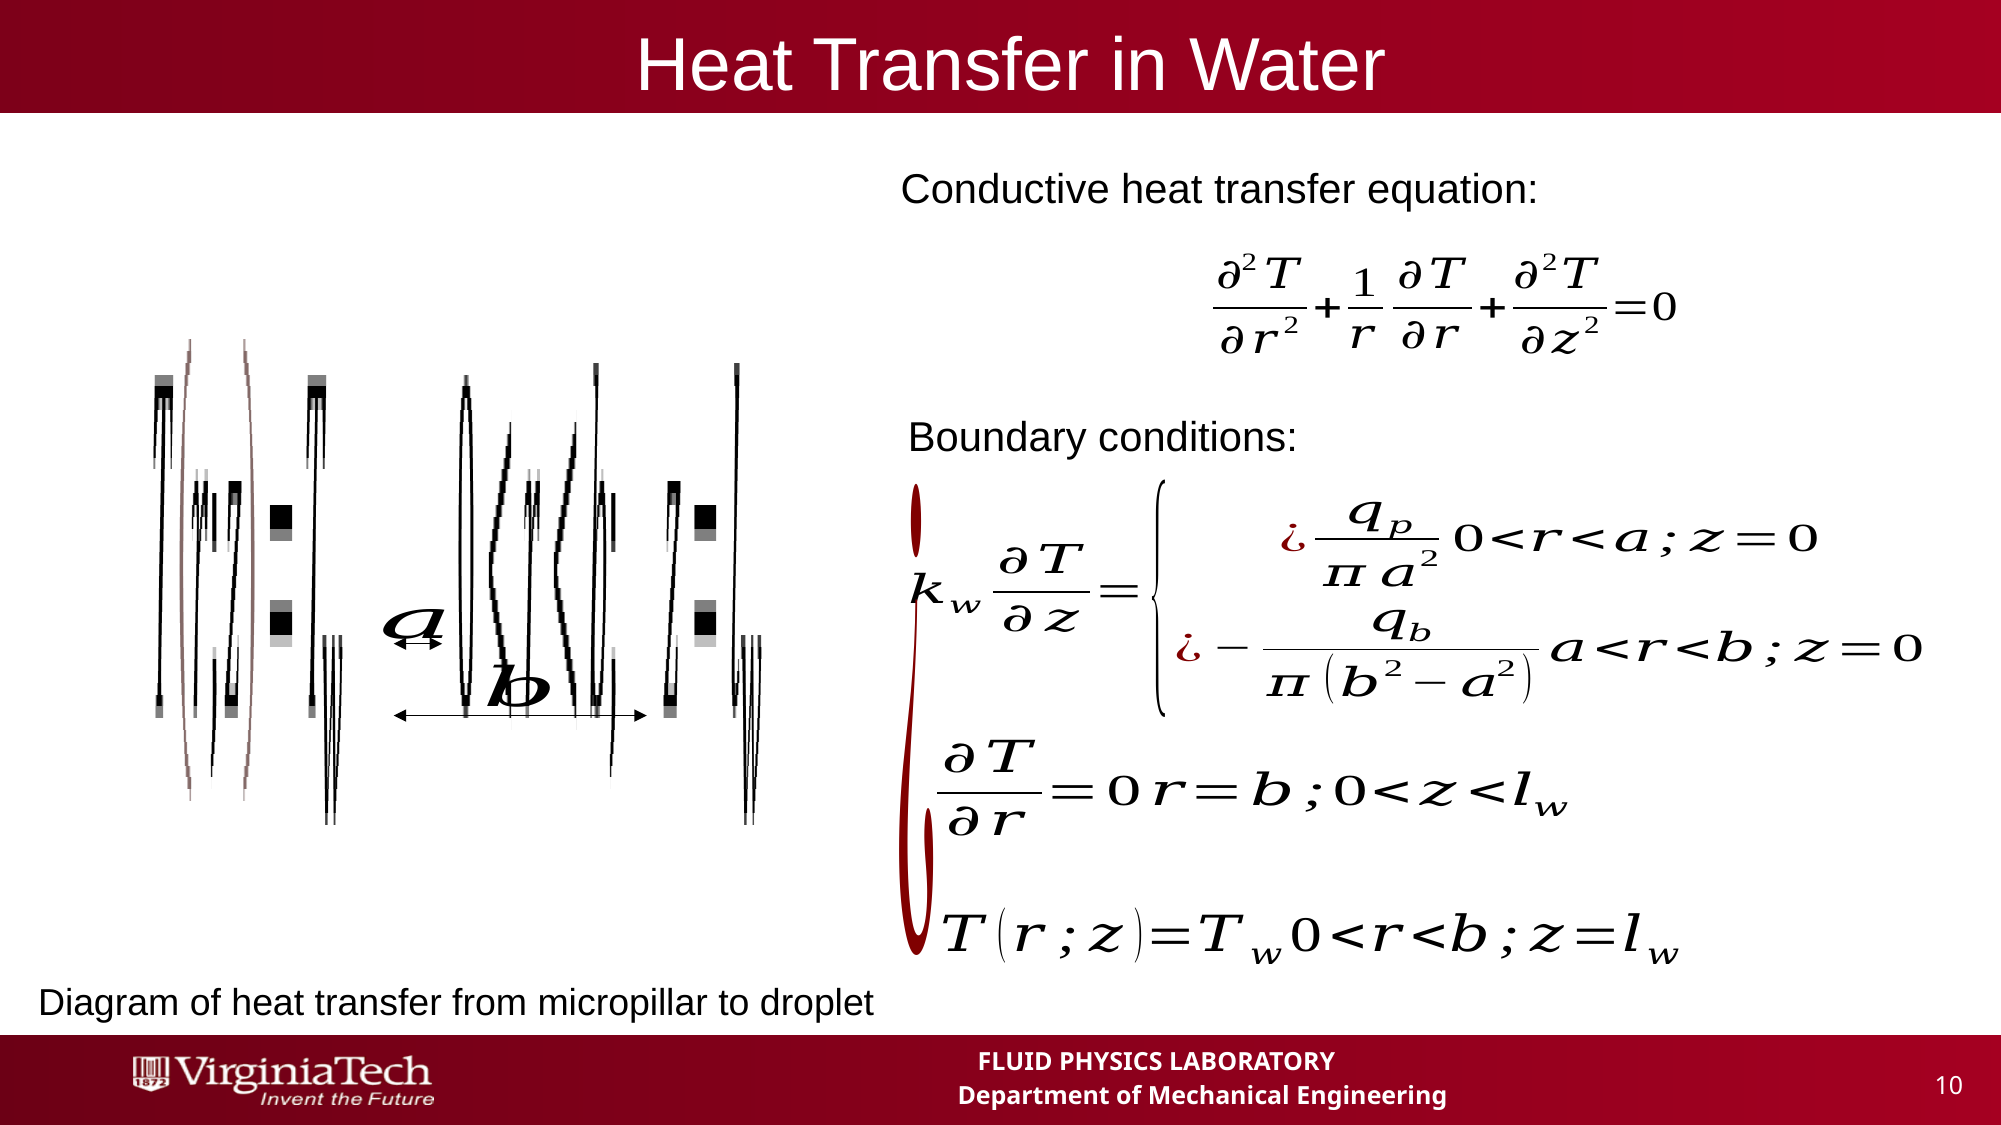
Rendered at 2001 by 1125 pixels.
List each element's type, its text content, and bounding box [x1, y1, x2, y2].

picture [133, 1055, 434, 1105]
text_box Diagram of heat transfer from micropillar to droplet [23, 970, 911, 1031]
text_box Conductive heat transfer equation: [885, 154, 1555, 219]
text_box Boundary conditions: [893, 401, 1728, 467]
picture [139, 150, 780, 933]
slide_number 10 [1913, 1062, 2000, 1108]
title Heat Transfer in Water [0, 0, 2000, 113]
